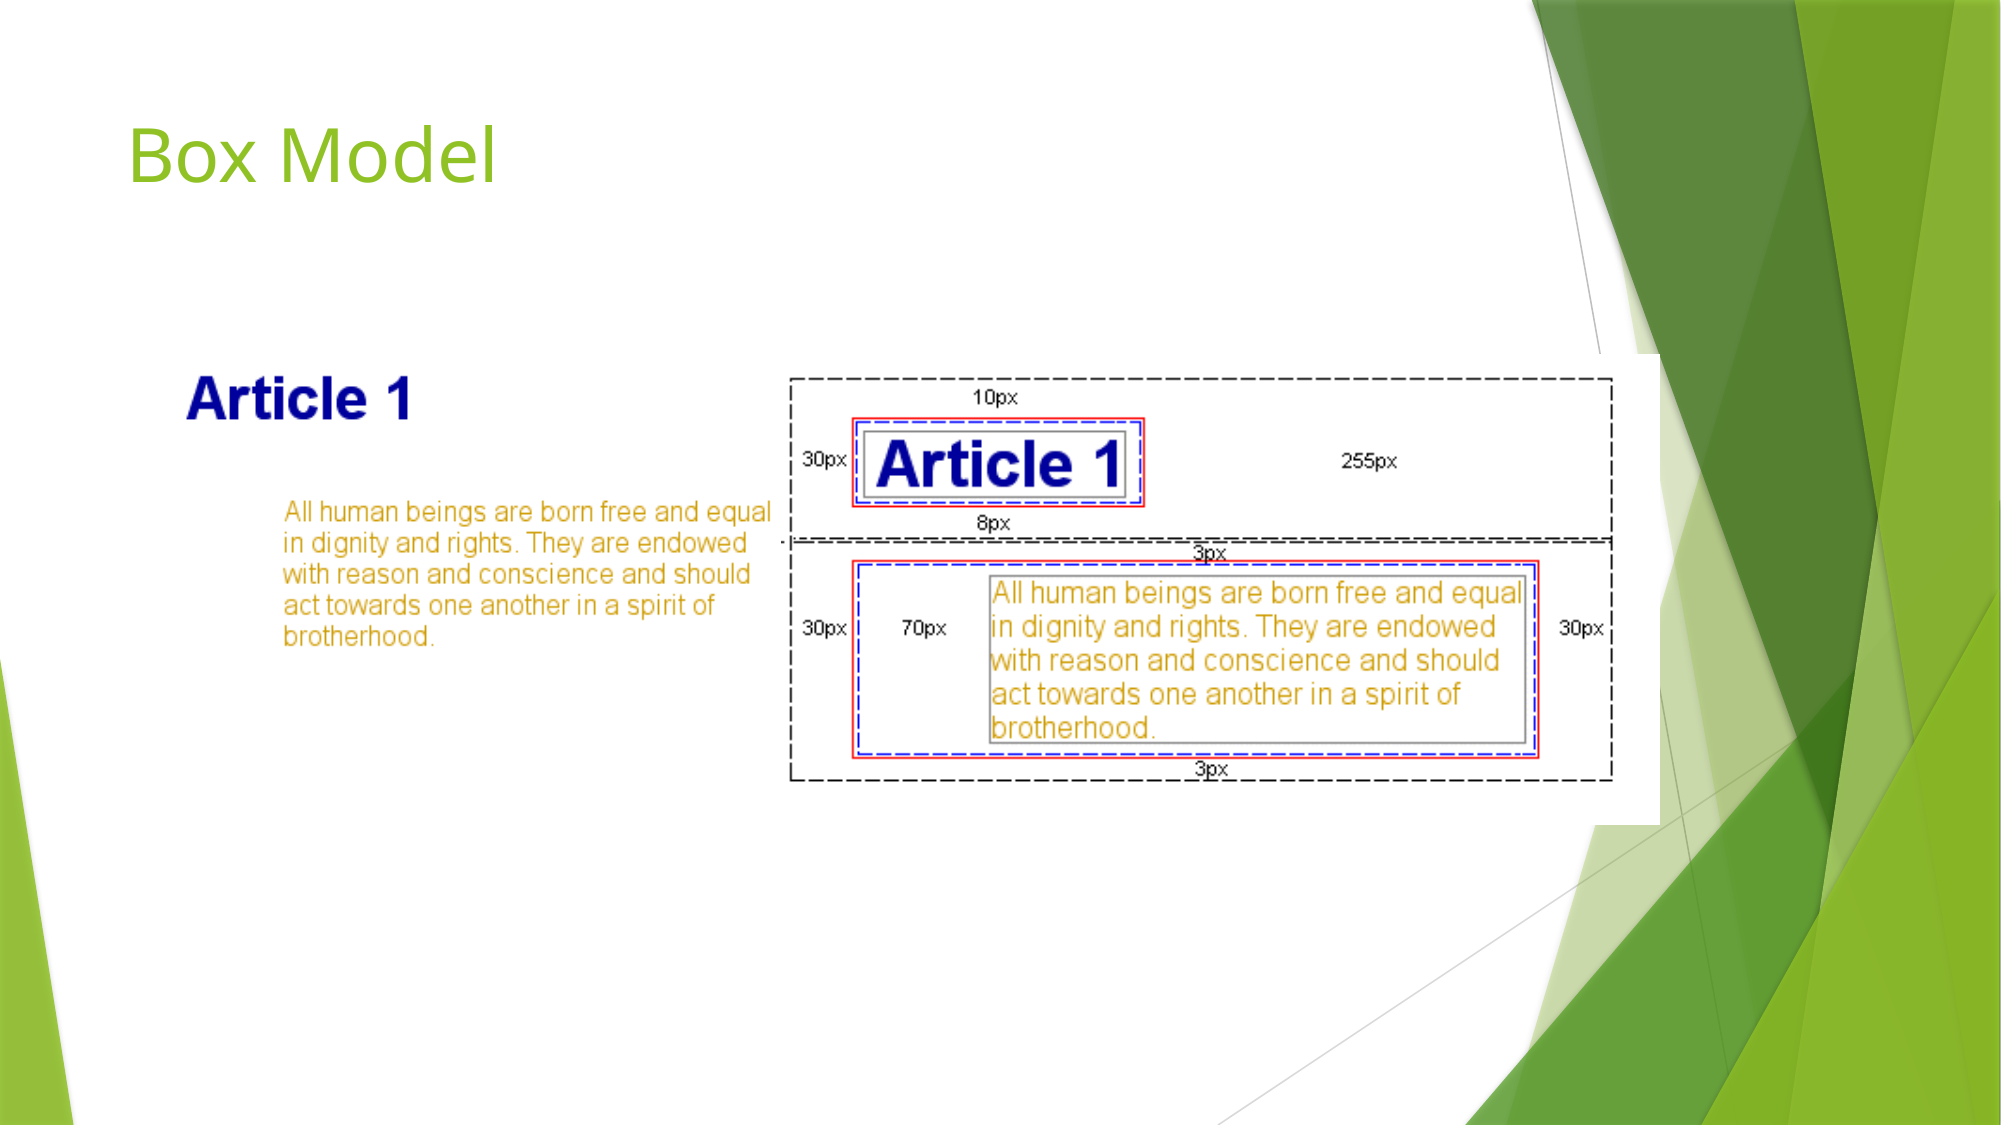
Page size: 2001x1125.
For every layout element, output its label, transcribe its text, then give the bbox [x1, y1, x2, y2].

title Box Model [111, 99, 1563, 317]
picture [110, 353, 1660, 826]
